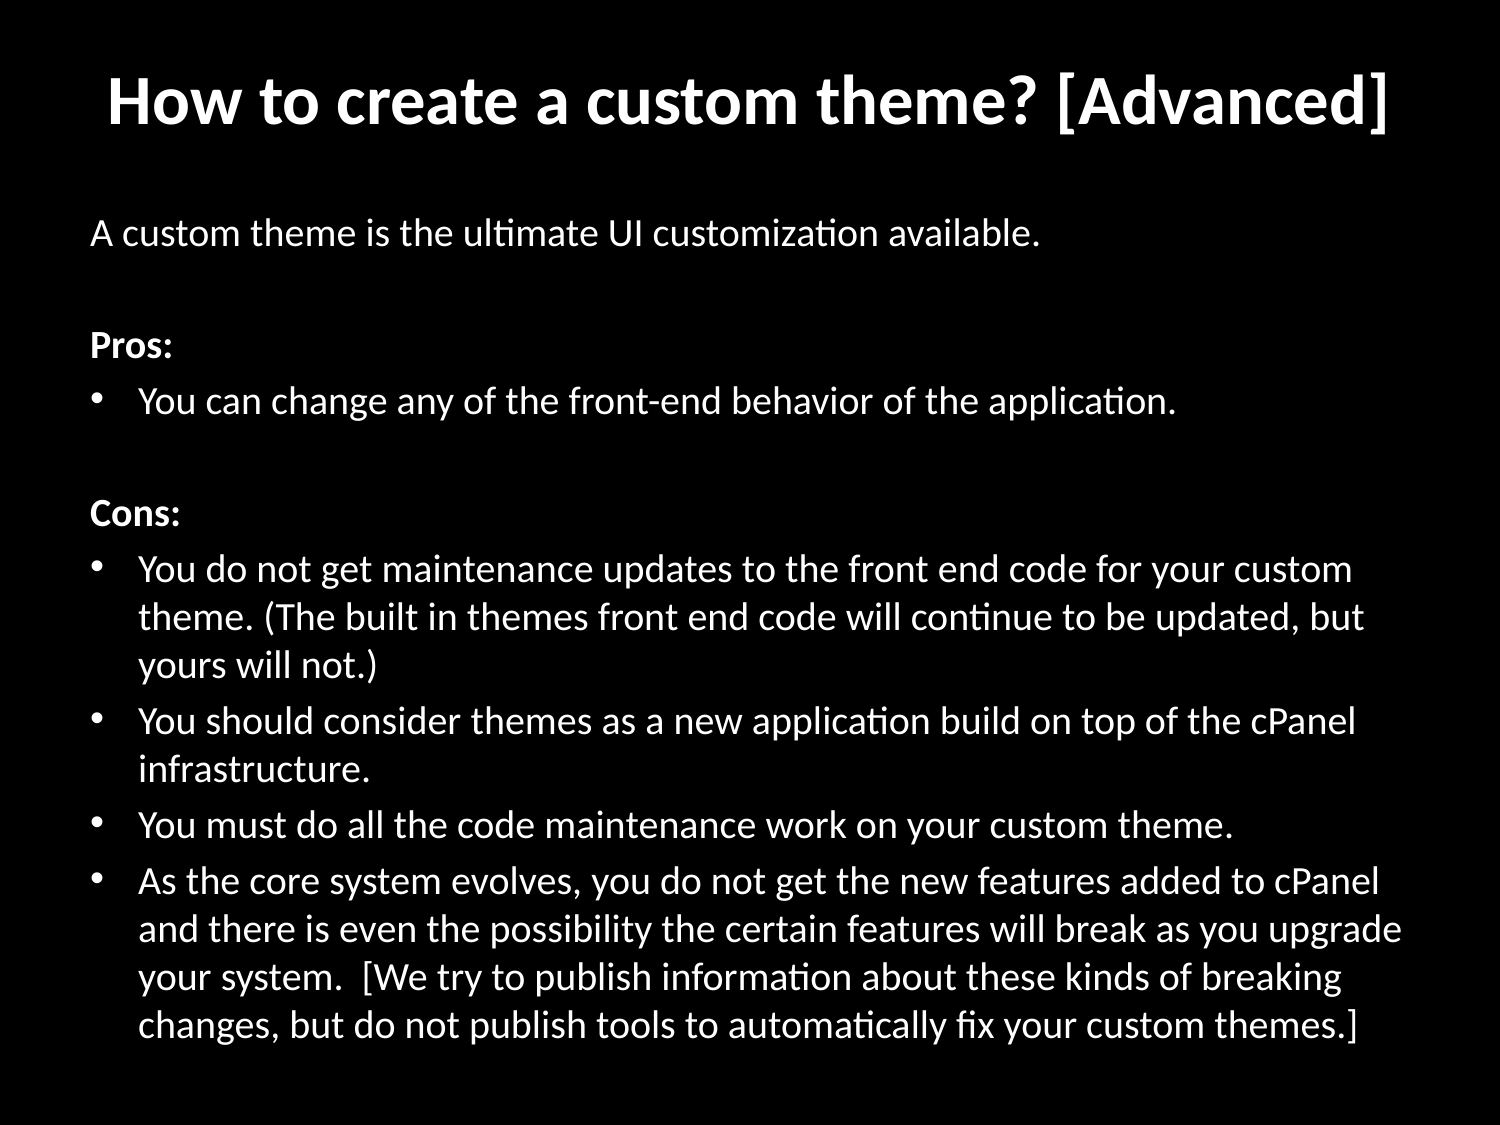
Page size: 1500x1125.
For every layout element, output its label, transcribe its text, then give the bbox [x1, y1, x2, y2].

title How to create a custom theme? [Advanced] [75, 45, 1425, 198]
list A custom theme is the ultimate UI customization available. Pros: You can change any of the front-end behavior of the application. Cons: You do not get maintenance updates to the front end code for your custom theme. (The built in themes front end code will continue to be updated, but yours will not.) You should consider themes as a new application build on top of the cPanel infrastructure. You must do all the code maintenance work on your custom theme. As the core system evolves, you do not get the new features added to cPanel and there is even the possibility the certain features will break as you upgrade your system. [We try to publish information about these kinds of breaking changes, but do not publish tools to automatically fix your custom themes.] [75, 198, 1425, 1090]
